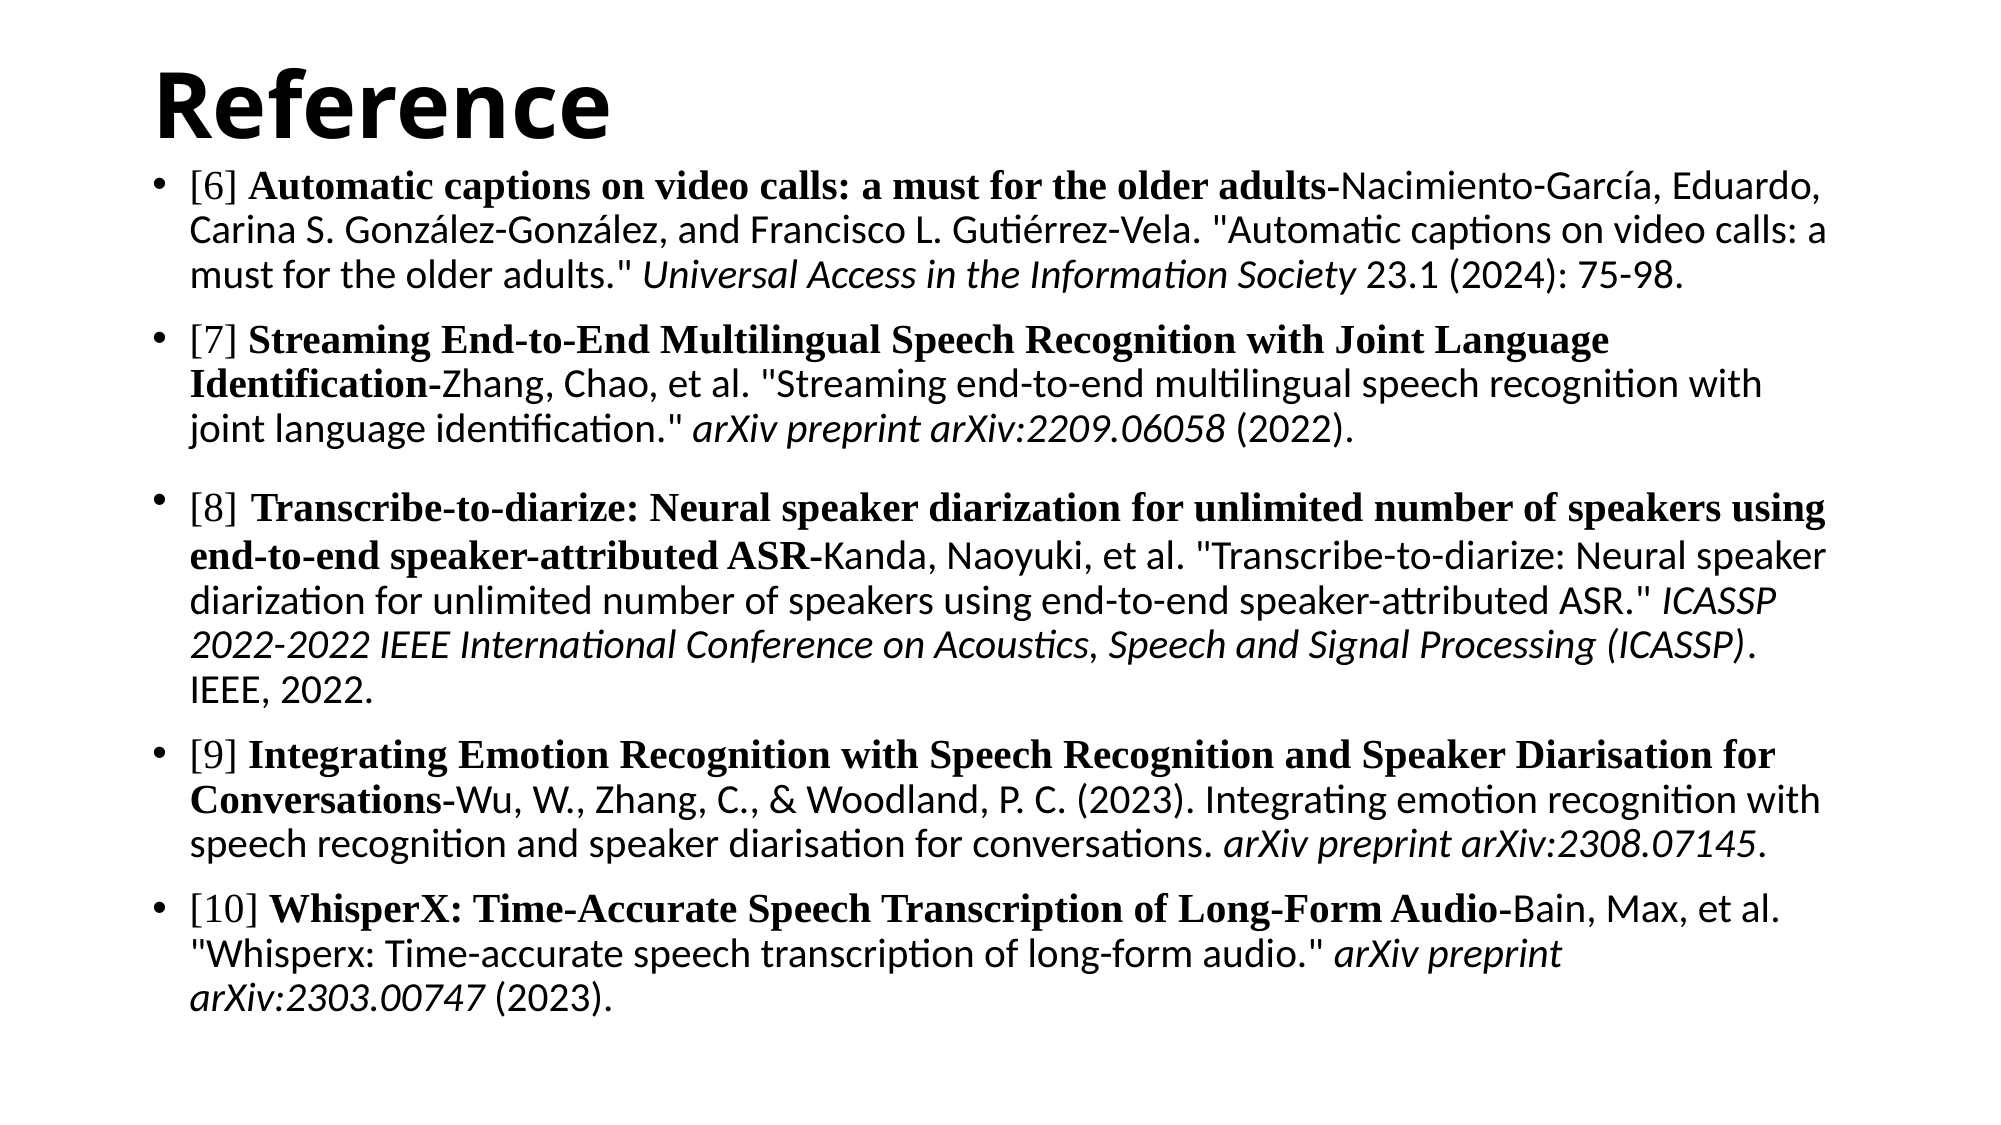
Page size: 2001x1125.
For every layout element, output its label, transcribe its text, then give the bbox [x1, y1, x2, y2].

title Reference [137, 0, 1863, 156]
list [6] Automatic captions on video calls: a must for the older adults-Nacimiento-García, Eduardo, Carina S. González-González, and Francisco L. Gutiérrez-Vela. "Automatic captions on video calls: a must for the older adults." Universal Access in the Information Society 23.1 (2024): 75-98. [7] Streaming End-to-End Multilingual Speech Recognition with Joint Language Identification-Zhang, Chao, et al. "Streaming end-to-end multilingual speech recognition with joint language identification." arXiv preprint arXiv:2209.06058 (2022). [8] Transcribe-to-diarize: Neural speaker diarization for unlimited number of speakers using end-to-end speaker-attributed ASR-Kanda, Naoyuki, et al. "Transcribe-to-diarize: Neural speaker diarization for unlimited number of speakers using end-to-end speaker-attributed ASR." ICASSP 2022-2022 IEEE International Conference on Acoustics, Speech and Signal Processing (ICASSP). IEEE, 2022. [9] Integrating Emotion Recognition with Speech Recognition and Speaker Diarisation for Conversations-Wu, W., Zhang, C., & Woodland, P. C. (2023). Integrating emotion recognition with speech recognition and speaker diarisation for conversations. arXiv preprint arXiv:2308.07145. [10] WhisperX: Time-Accurate Speech Transcription of Long-Form Audio-Bain, Max, et al. "Whisperx: Time-accurate speech transcription of long-form audio." arXiv preprint arXiv:2303.00747 (2023). [137, 156, 1863, 1032]
